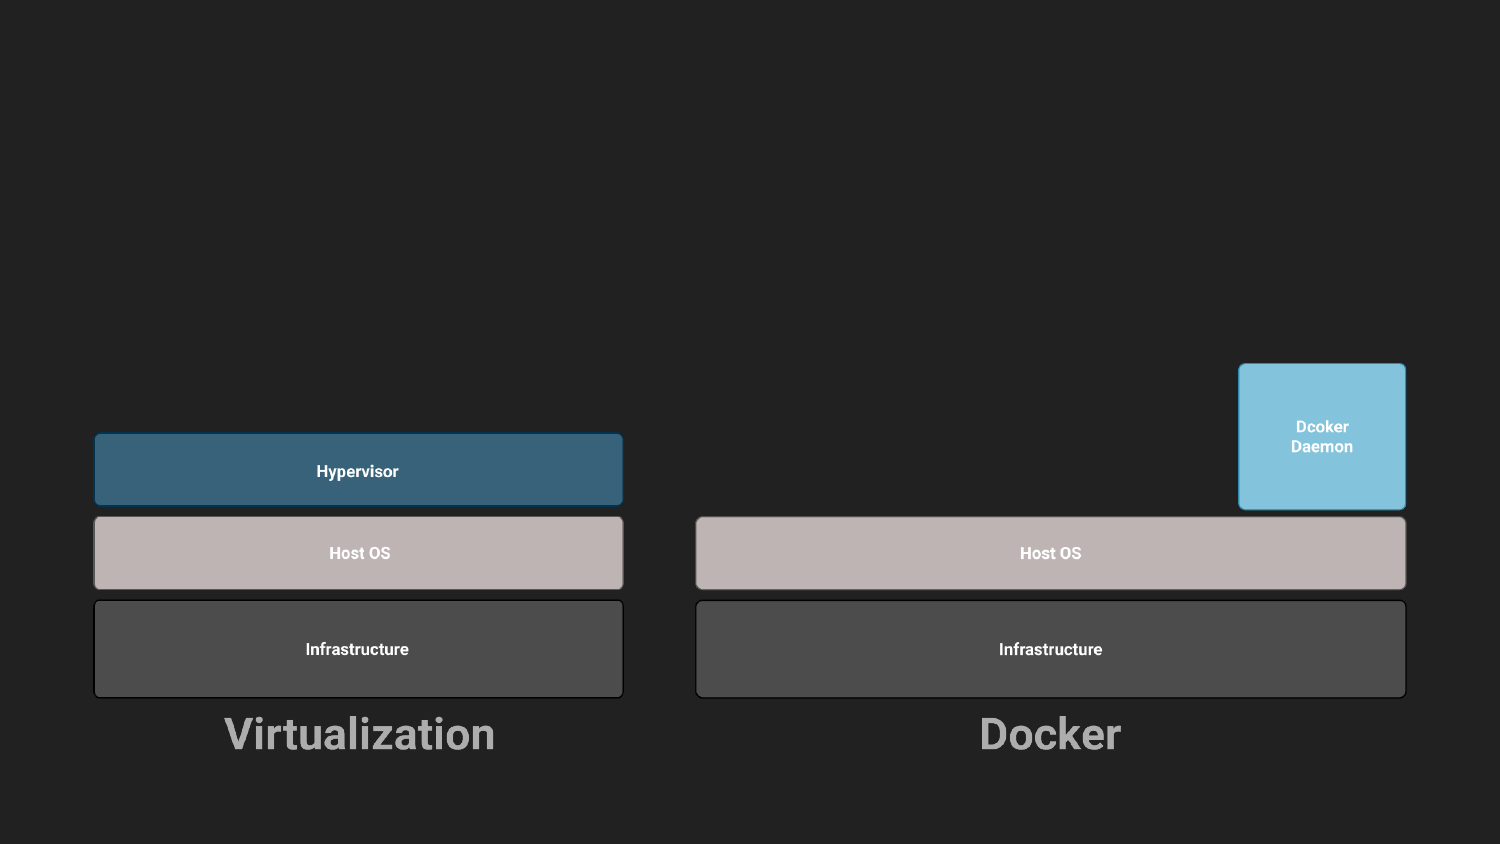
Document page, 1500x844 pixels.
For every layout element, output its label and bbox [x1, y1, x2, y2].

picture [93, 168, 1407, 751]
